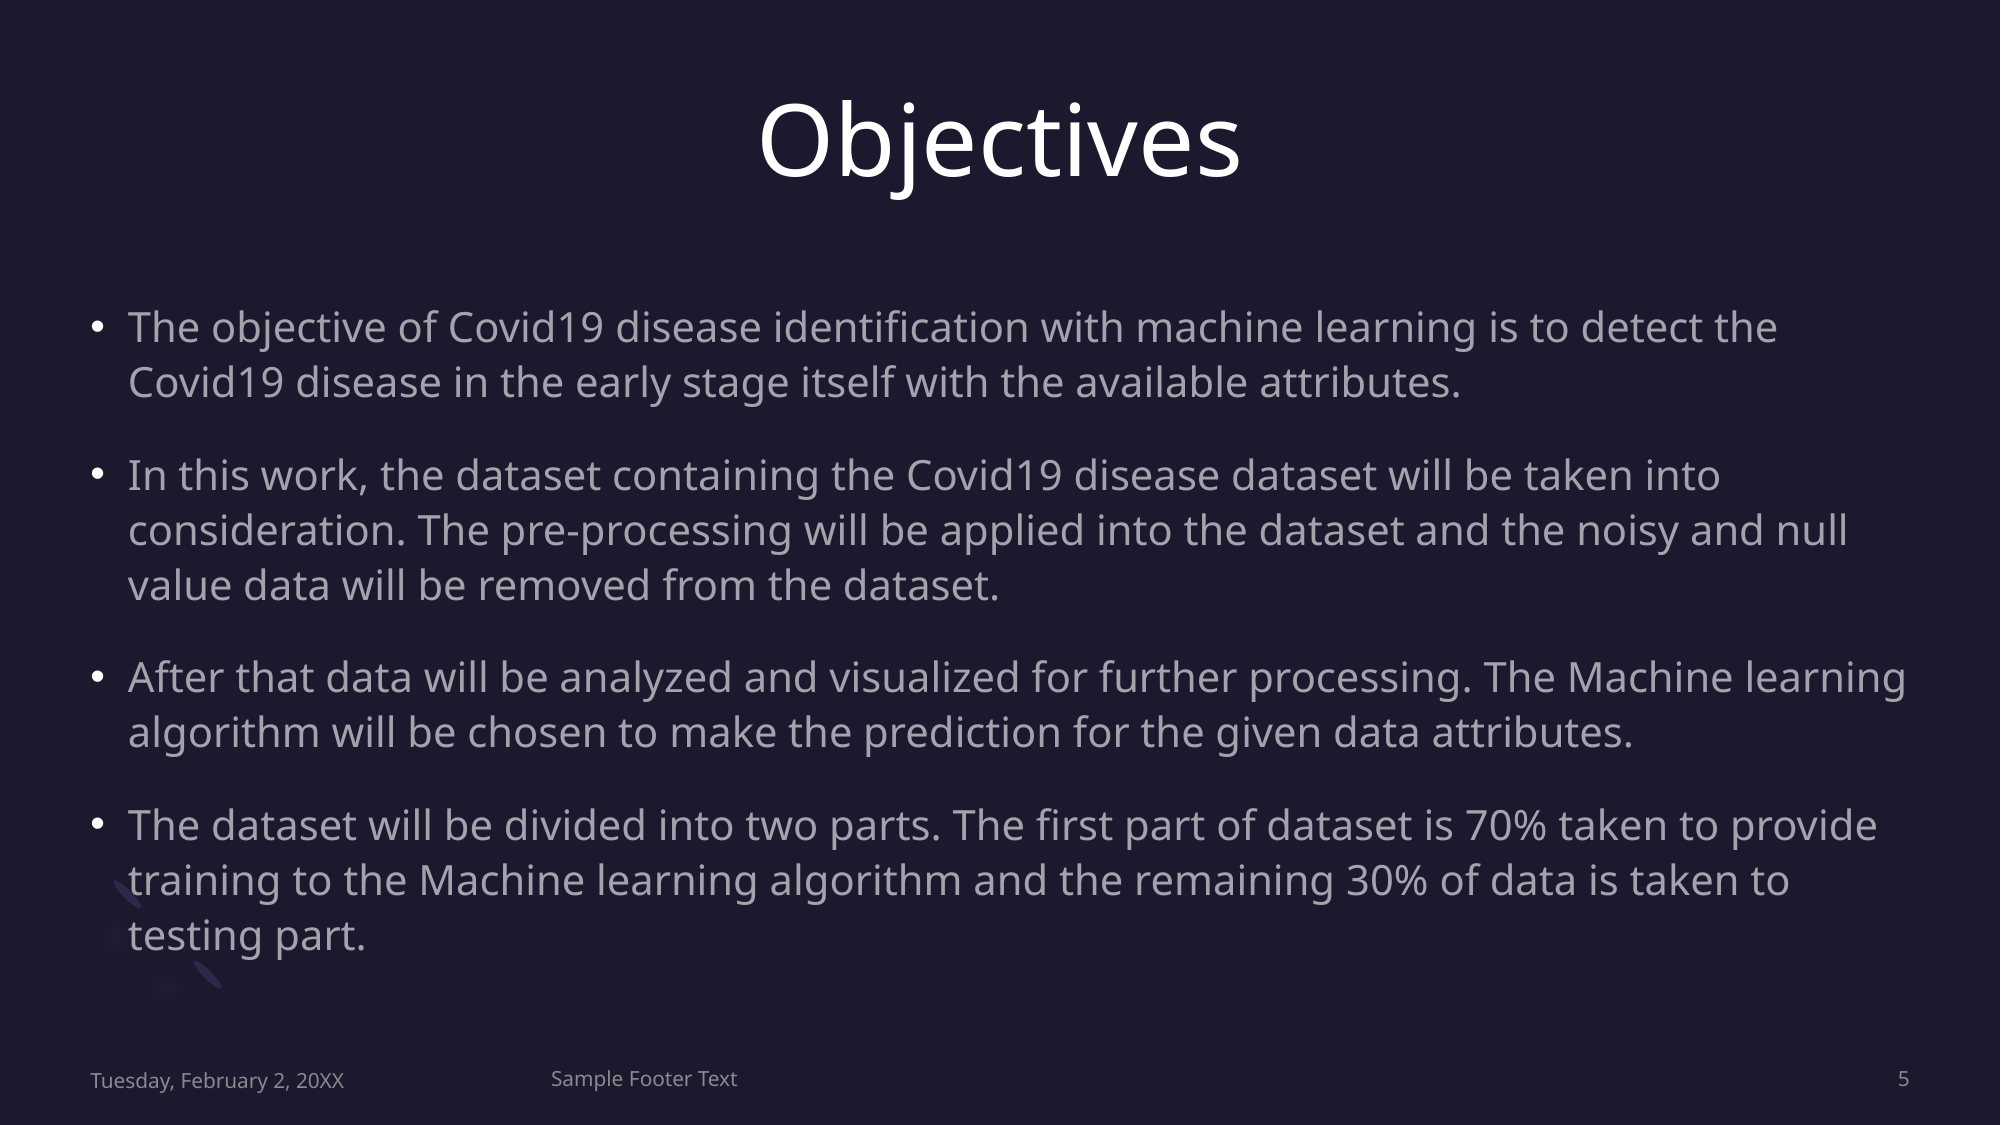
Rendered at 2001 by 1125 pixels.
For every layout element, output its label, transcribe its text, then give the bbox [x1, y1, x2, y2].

list The objective of Covid19 disease identification with machine learning is to detect the Covid19 disease in the early stage itself with the available attributes. In this work, the dataset containing the Covid19 disease dataset will be taken into consideration. The pre-processing will be applied into the dataset and the noisy and null value data will be removed from the dataset. After that data will be analyzed and visualized for further processing. The Machine learning algorithm will be chosen to make the prediction for the given data attributes. The dataset will be divided into two parts. The first part of dataset is 70% taken to provide training to the Machine learning algorithm and the remaining 30% of data is taken to testing part. [90, 208, 1910, 1000]
footer Sample Footer Text [551, 1067, 1598, 1093]
slide_number 5 [1632, 1067, 1910, 1093]
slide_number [90, 1067, 522, 1093]
title Objectives [90, 90, 1910, 208]
